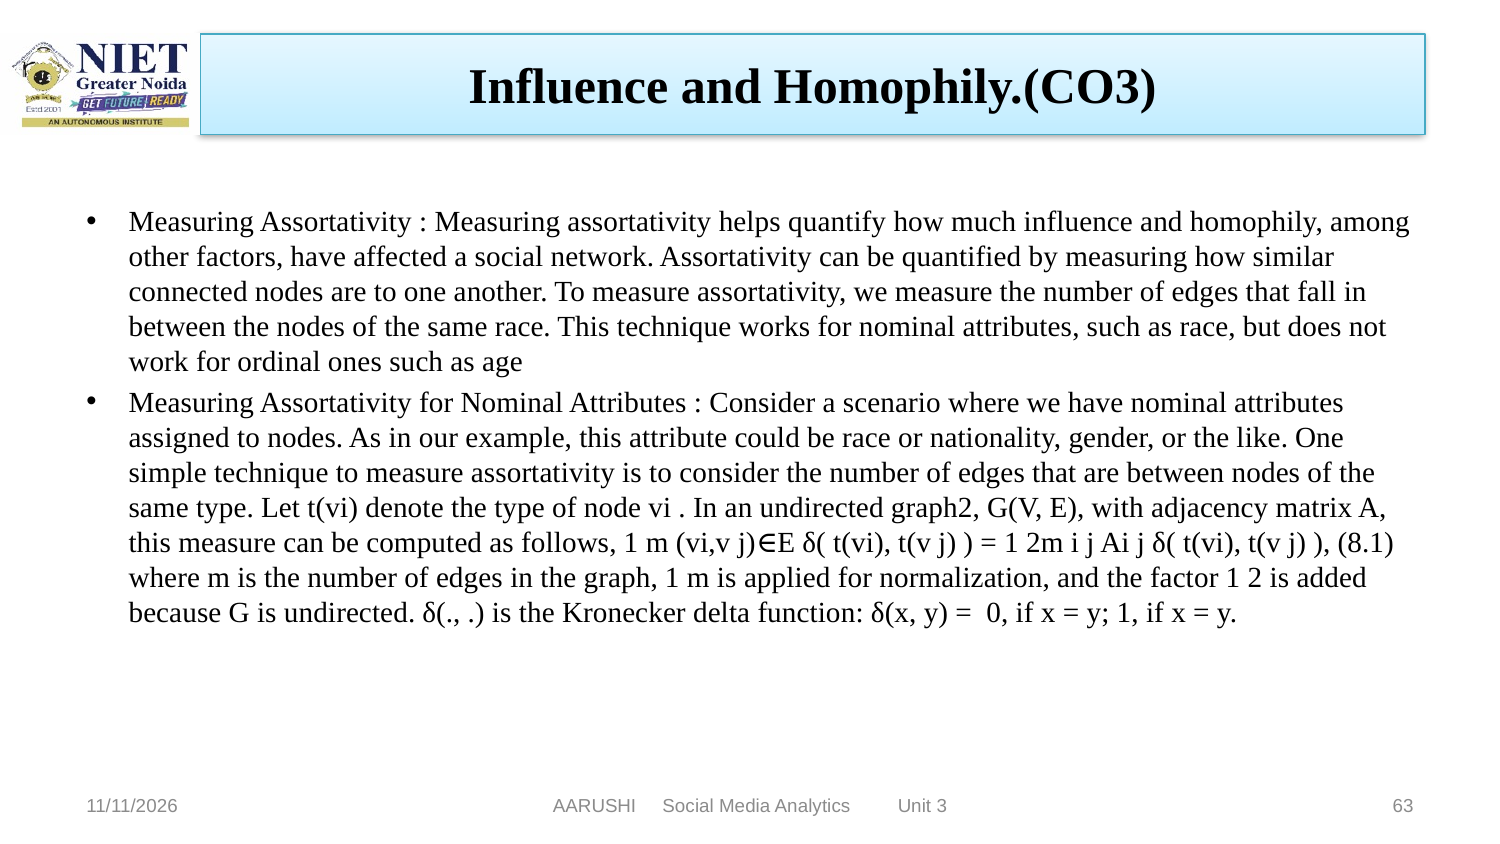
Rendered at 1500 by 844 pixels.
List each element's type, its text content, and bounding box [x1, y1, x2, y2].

title Influence and Homophily.(CO3) [201, 33, 1426, 135]
picture [0, 33, 201, 135]
footer AARUSHI Social Media Analytics Unit 3 [512, 782, 988, 827]
list Measuring Assortativity : Measuring assortativity helps quantify how much influence and homophily, among other factors, have affected a social network. Assortativity can be quantified by measuring how similar connected nodes are to one another. To measure assortativity, we measure the number of edges that fall in between the nodes of the same race. This technique works for nominal attributes, such as race, but does not work for ordinal ones such as age Measuring Assortativity for Nominal Attributes : Consider a scenario where we have nominal attributes assigned to nodes. As in our example, this attribute could be race or nationality, gender, or the like. One simple technique to measure assortativity is to consider the number of edges that are between nodes of the same type. Let t(vi) denote the type of node vi . In an undirected graph2, G(V, E), with adjacency matrix A, this measure can be computed as follows, 1 m (vi,v j)∈E δ( t(vi), t(v j) ) = 1 2m i j Ai j δ( t(vi), t(v j) ), (8.1) where m is the number of edges in the graph, 1 m is applied for normalization, and the factor 1 2 is added because G is undirected. δ(., .) is the Kronecker delta function: δ(x, y) = 0, if x = y; 1, if x = y. [75, 196, 1425, 754]
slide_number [75, 782, 425, 827]
slide_number 63 [1074, 782, 1425, 827]
